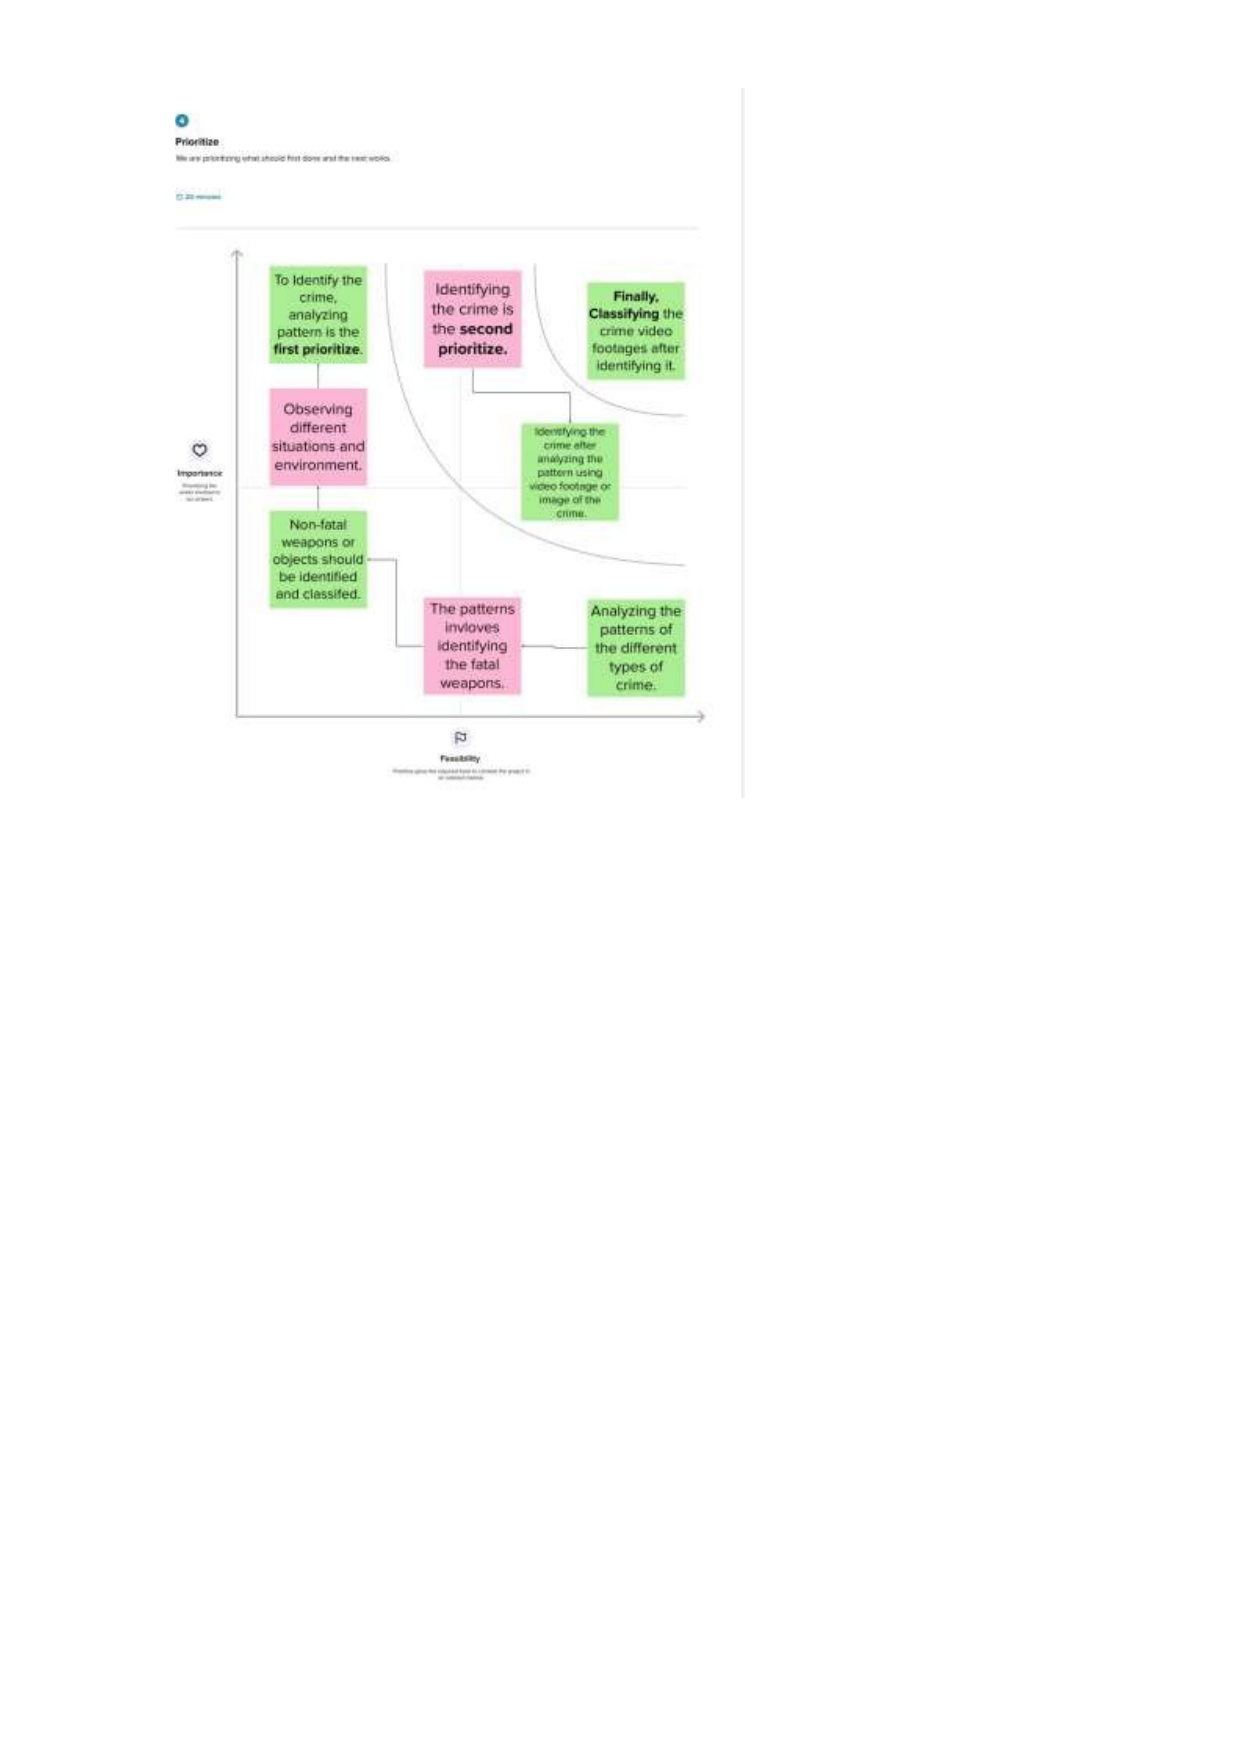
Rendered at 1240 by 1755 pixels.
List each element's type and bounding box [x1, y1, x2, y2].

picture [175, 88, 745, 798]
